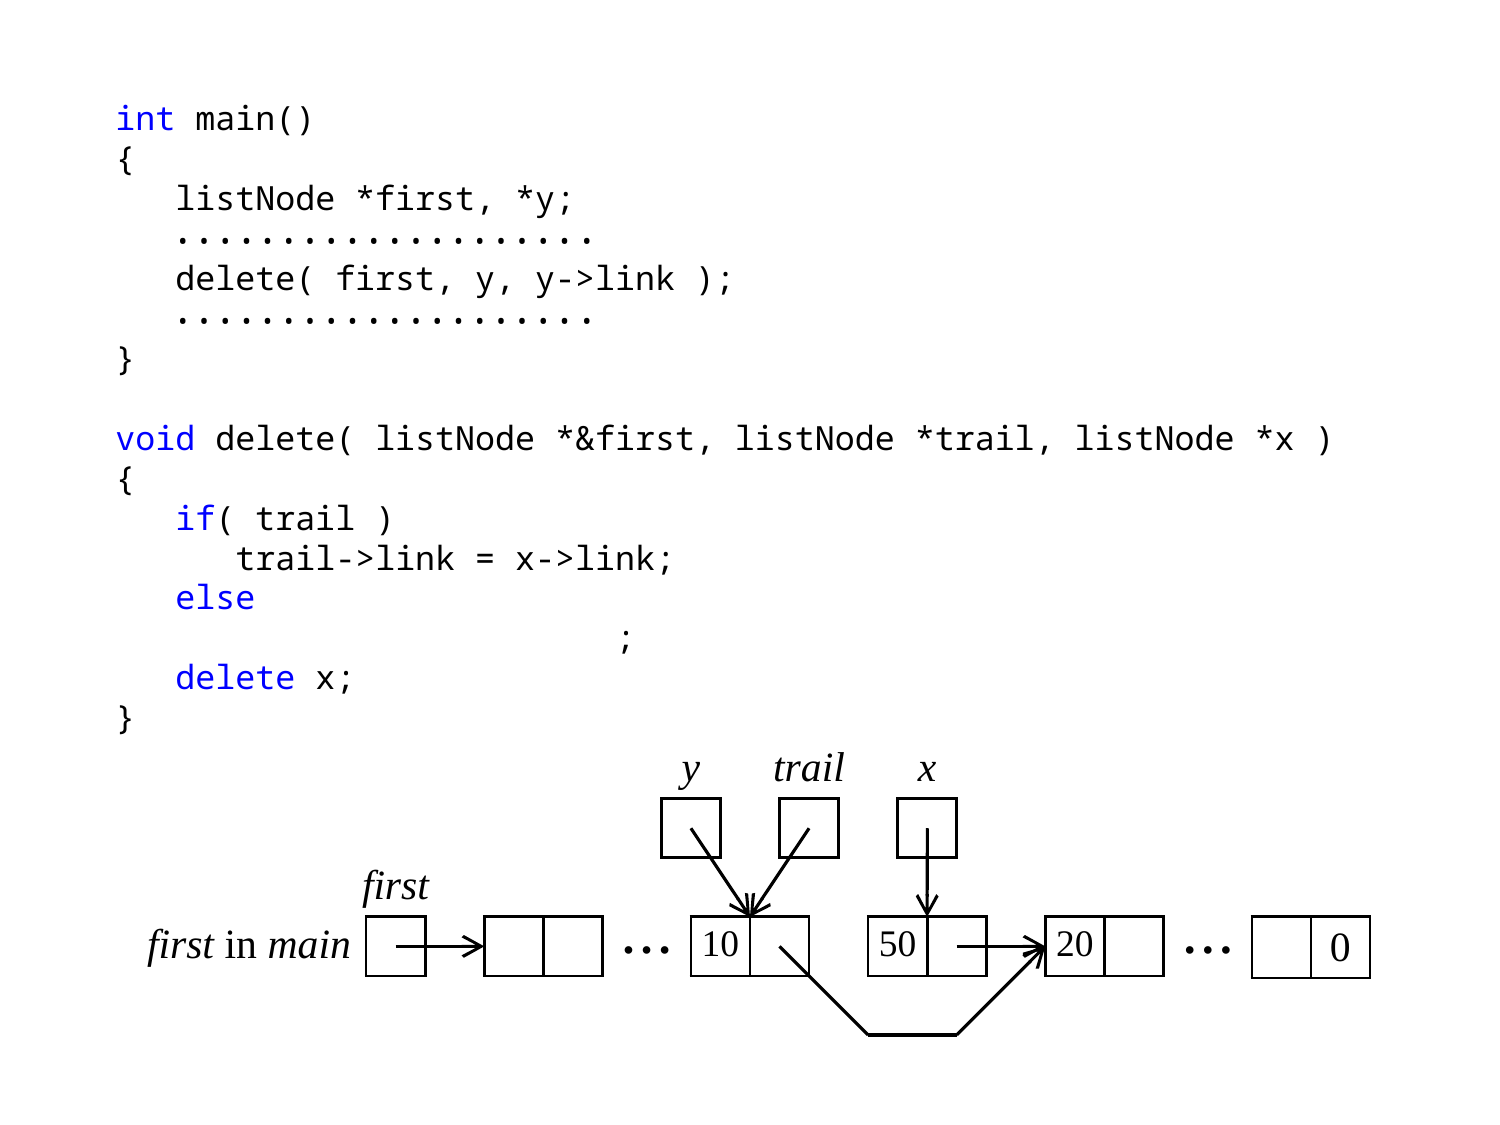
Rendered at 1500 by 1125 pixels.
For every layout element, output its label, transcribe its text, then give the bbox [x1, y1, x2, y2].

text_box ⋯ [1163, 916, 1252, 976]
table_header [663, 800, 719, 856]
table_header [929, 918, 985, 975]
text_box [749, 827, 810, 917]
table_header 10 [692, 924, 749, 975]
text_box ⋯ [602, 916, 691, 976]
text_box trail [749, 739, 868, 799]
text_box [779, 946, 869, 1036]
table_header 50 [869, 918, 926, 975]
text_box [956, 946, 1046, 1036]
table_header [486, 918, 542, 975]
table_header [367, 918, 424, 975]
table_header [751, 924, 808, 975]
list int main() { listNode *first, *y; •••••••••••••••••••• delete( first, y, y->link ); •••••••••••••••••••• } void delete( listNode *&first, listNode *trail, listNode *x ) { if( trail ) trail->link = x->link; else first = first->link; delete x; } [100, 89, 1400, 740]
text_box first [336, 857, 455, 917]
text_box y [661, 739, 721, 797]
table_header [1253, 918, 1310, 977]
text_box first in main [129, 916, 365, 976]
table_header [781, 800, 837, 856]
text_box x [897, 739, 957, 797]
table_header [899, 800, 955, 856]
table_header [1106, 918, 1162, 975]
table_header [545, 918, 601, 975]
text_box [690, 827, 749, 917]
table_header 0 [1312, 918, 1369, 977]
table_header 20 [1047, 918, 1103, 975]
